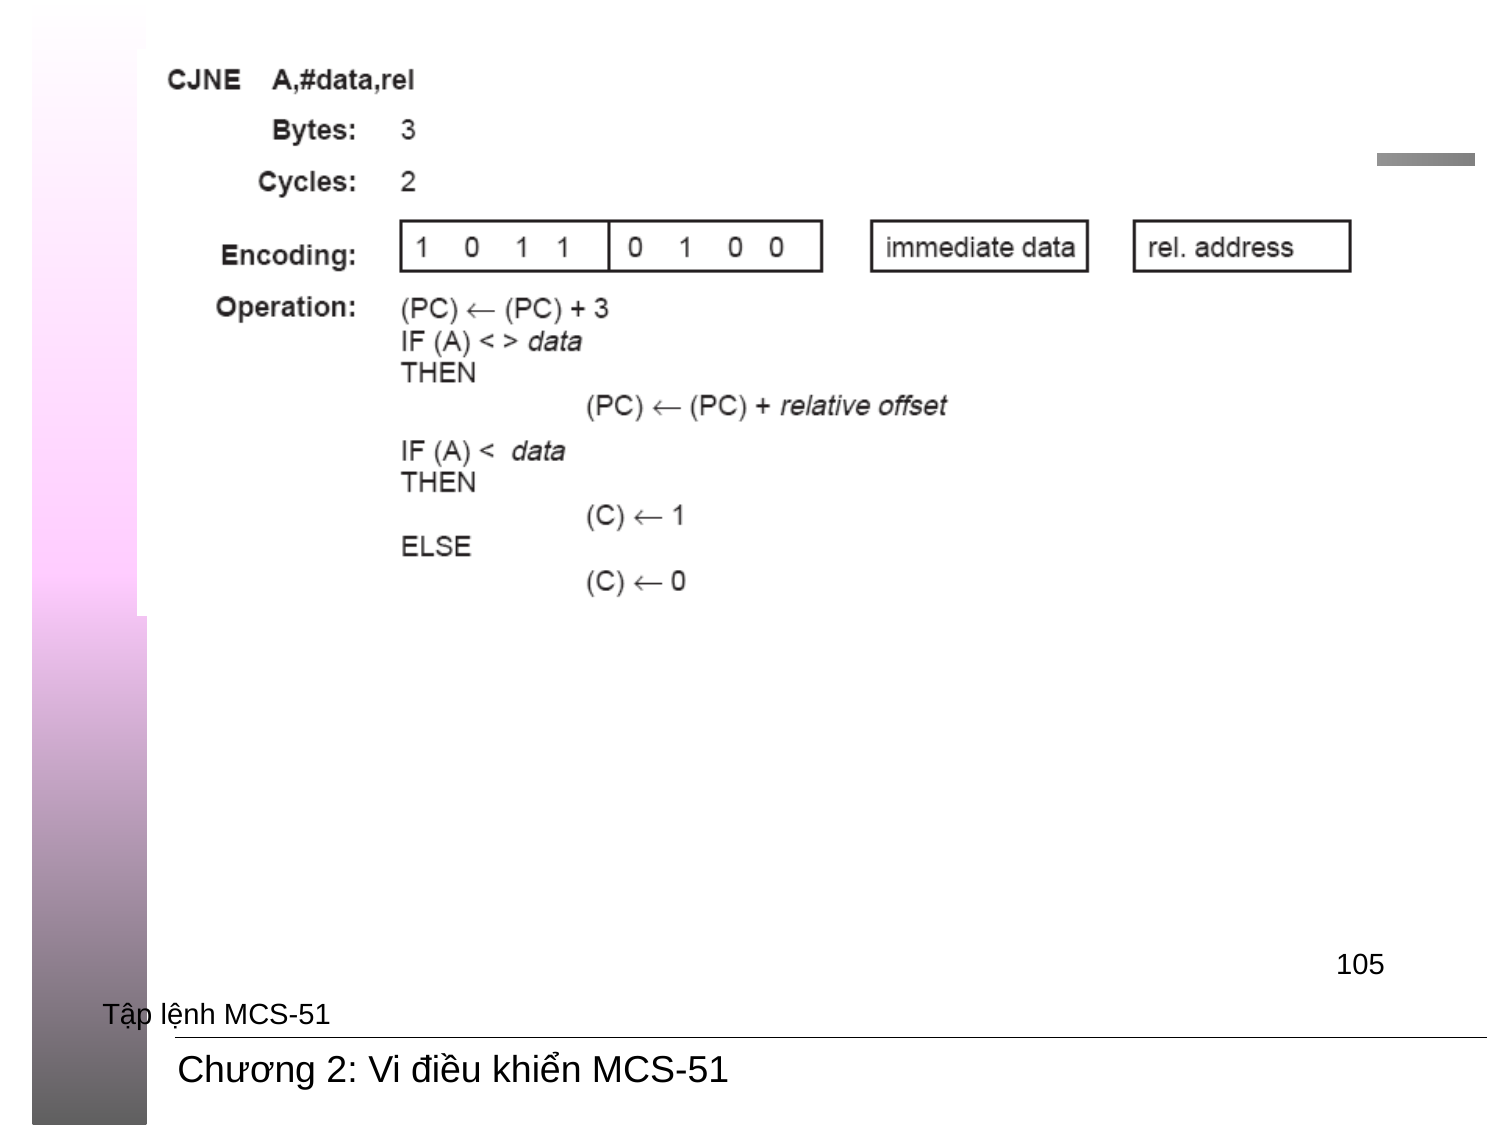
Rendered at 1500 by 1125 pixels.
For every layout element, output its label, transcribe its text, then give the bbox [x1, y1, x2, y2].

picture [137, 49, 1377, 616]
footer Tập lệnh MCS-51 [87, 987, 563, 1125]
slide_number 105 [1049, 937, 1401, 986]
